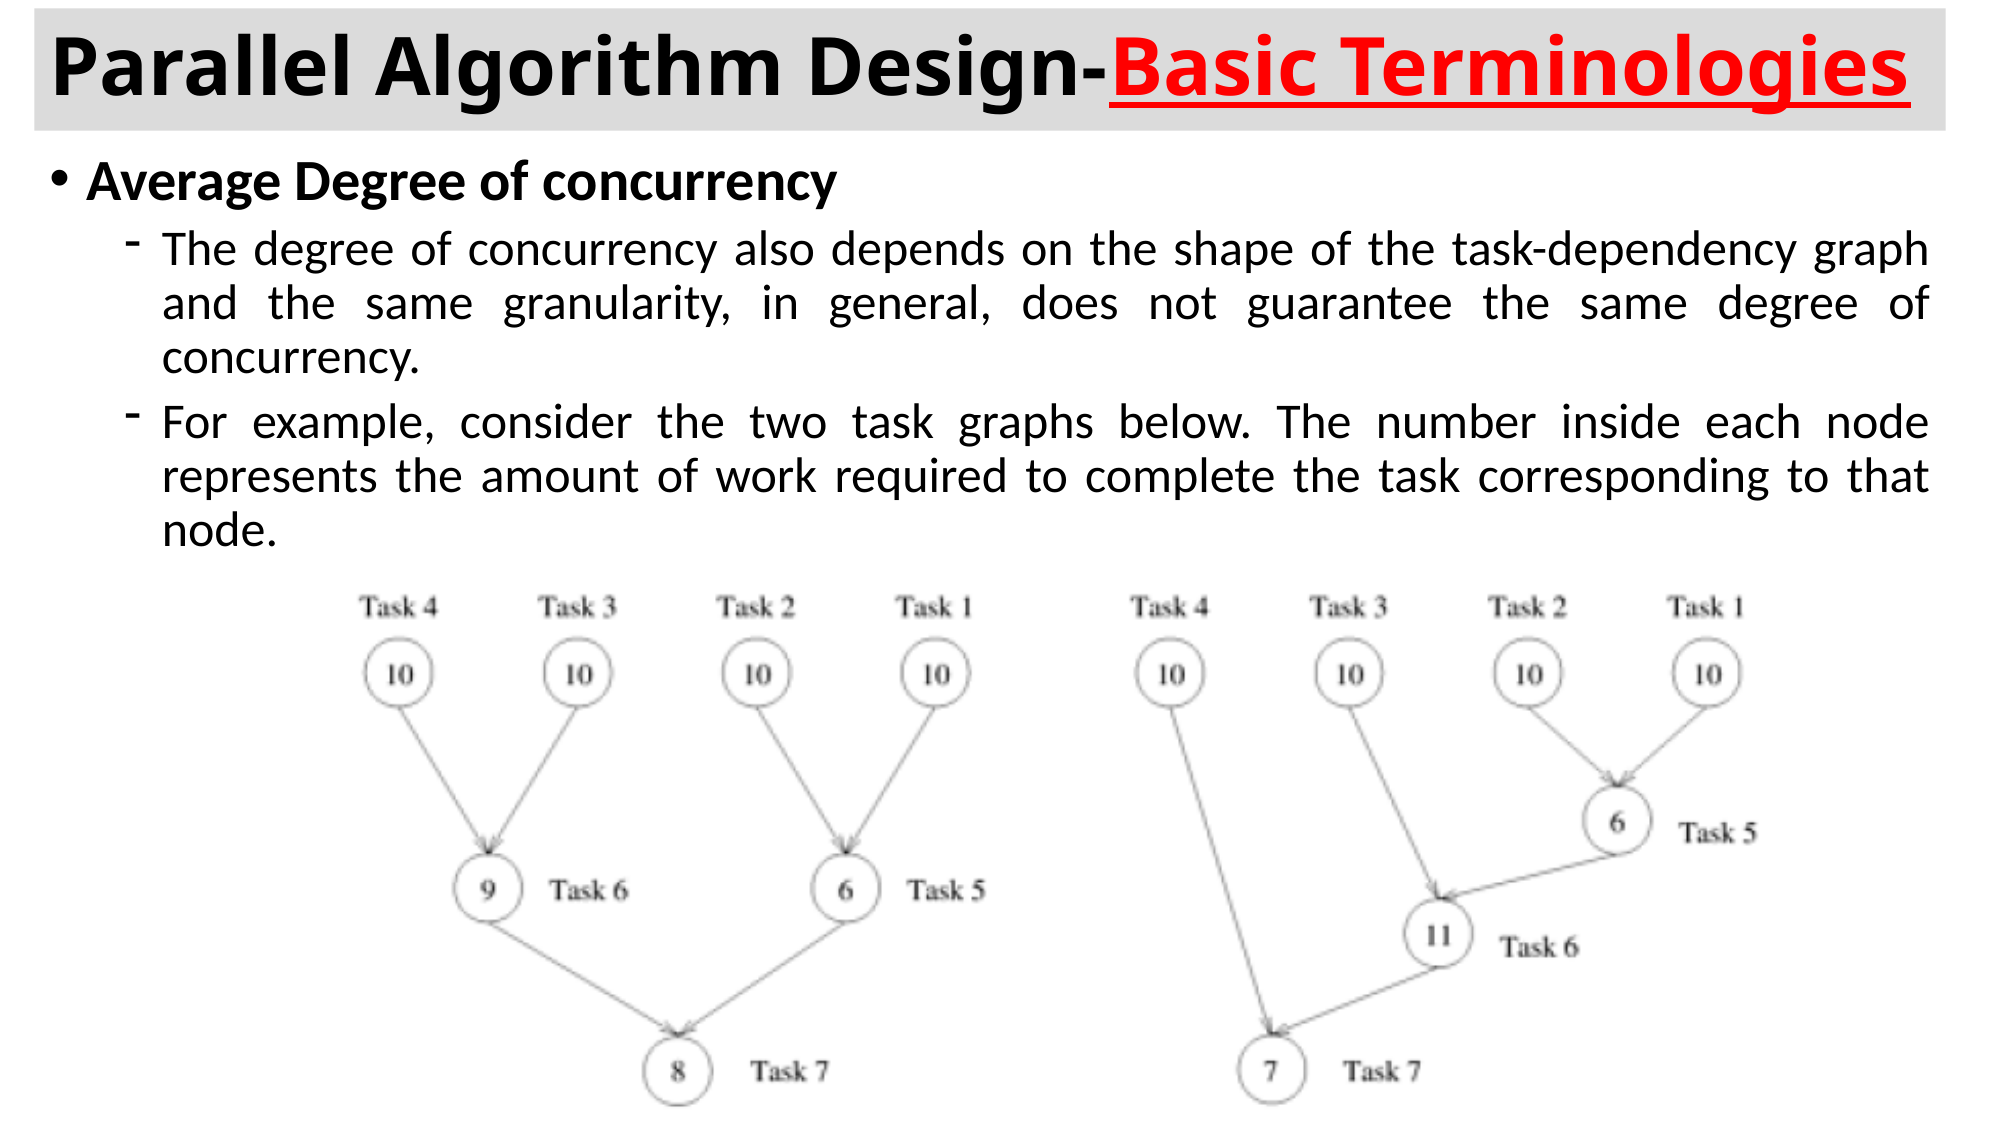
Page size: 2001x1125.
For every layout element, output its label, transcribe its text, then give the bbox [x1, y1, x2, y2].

text_box [152, 377, 2000, 438]
picture [329, 567, 1857, 1110]
title Parallel Algorithm Design-Basic Terminologies [34, 8, 1946, 113]
list Average Degree of concurrency The degree of concurrency also depends on the shape of the task-dependency graph and the same granularity, in general, does not guarantee the same degree of concurrency. For example, consider the two task graphs below. The number inside each node represents the amount of work required to complete the task corresponding to that node. [34, 113, 1946, 1125]
